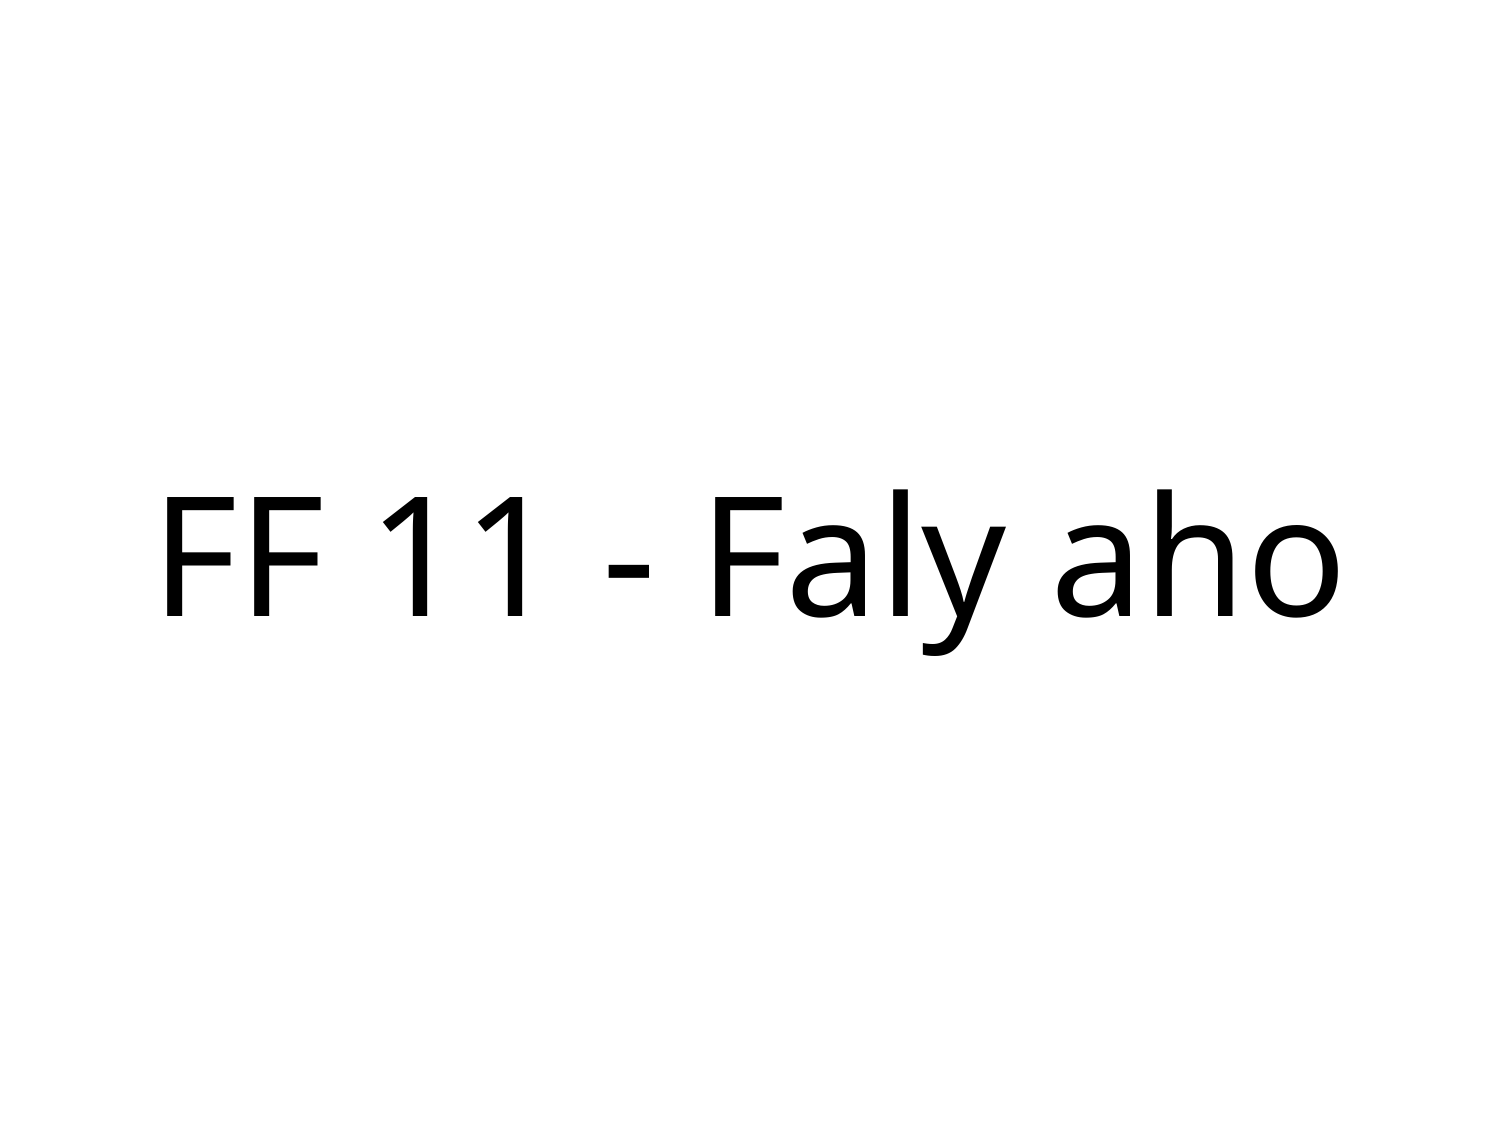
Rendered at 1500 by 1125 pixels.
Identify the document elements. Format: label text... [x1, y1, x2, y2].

title FF 11 - Faly aho [0, 453, 1500, 672]
